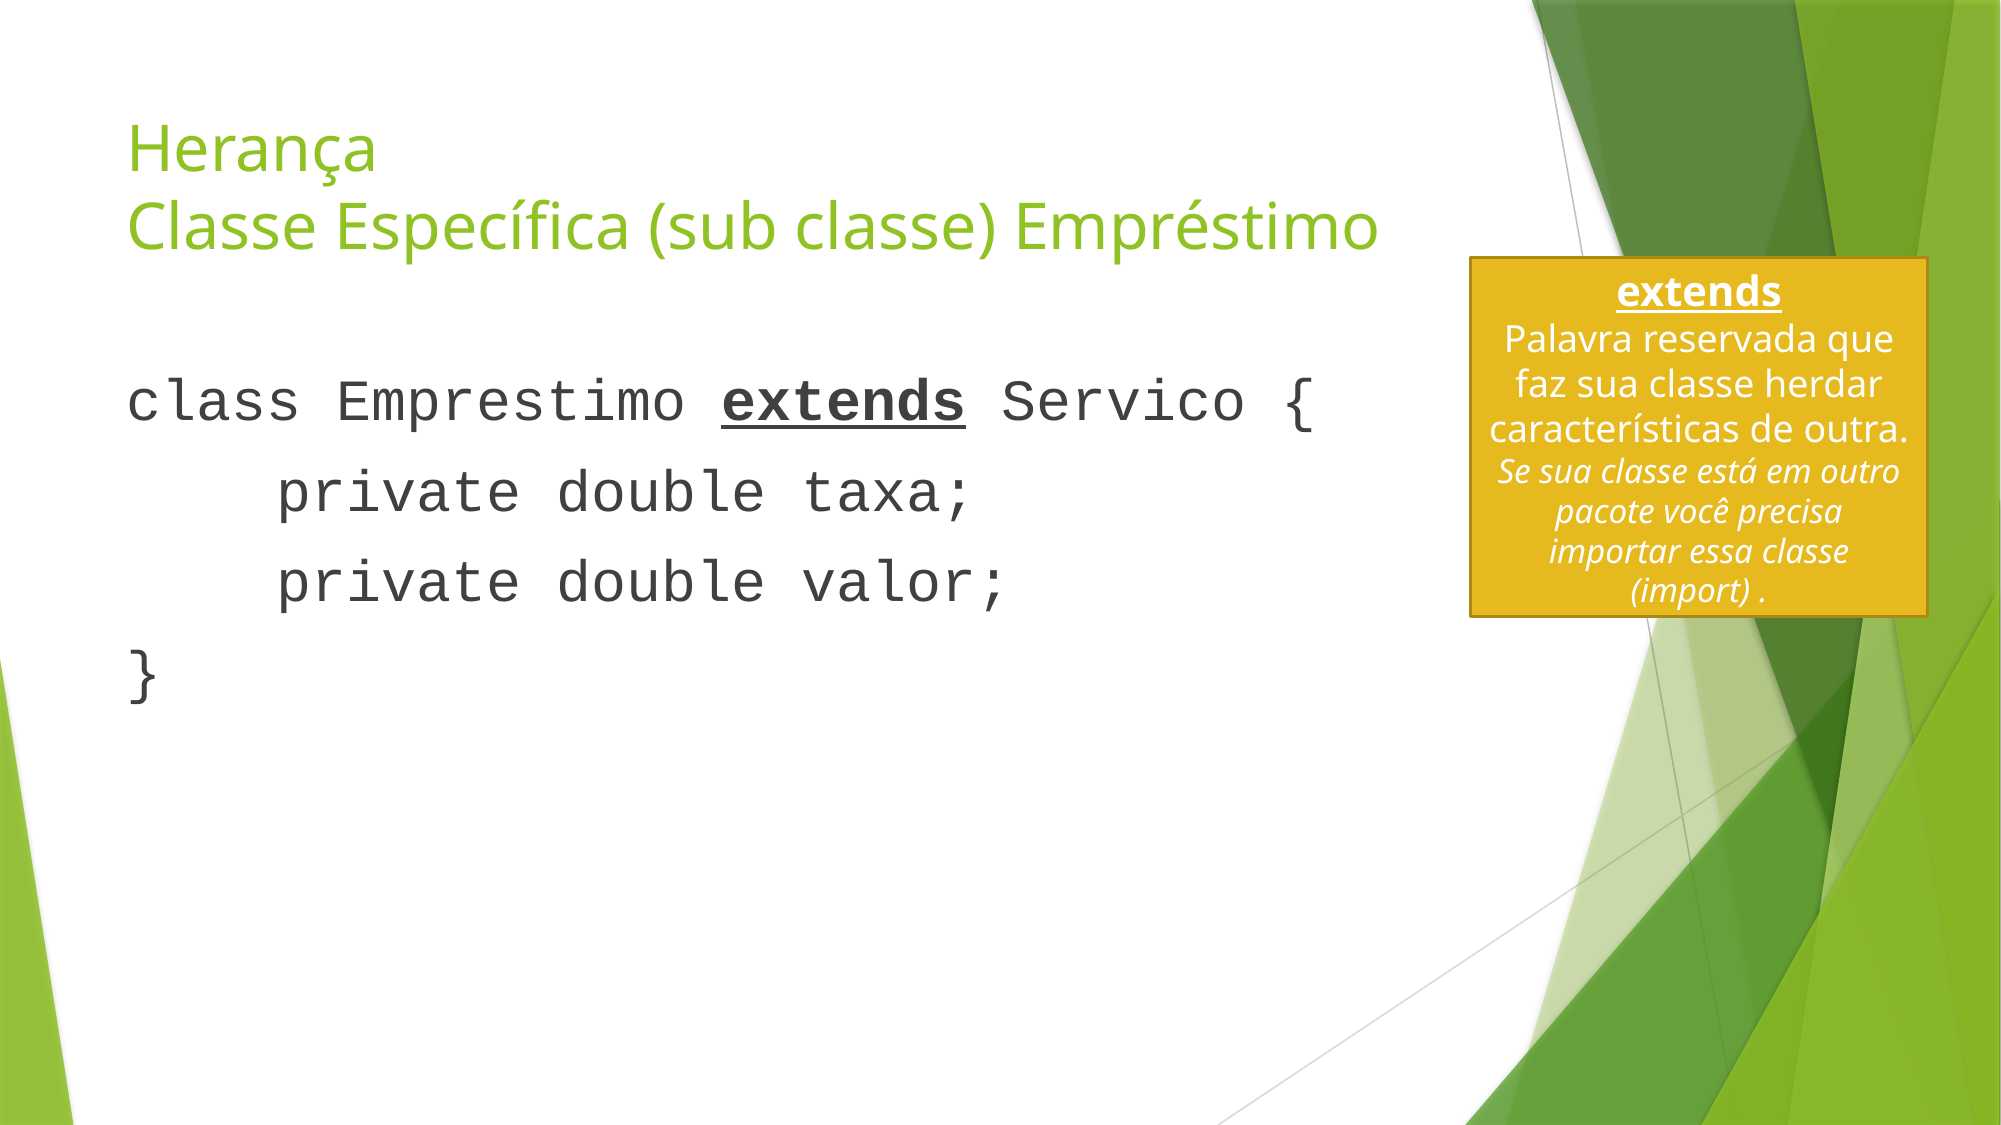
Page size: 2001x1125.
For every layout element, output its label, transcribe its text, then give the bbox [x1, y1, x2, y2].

title Herança Classe Específica (sub classe) Empréstimo [111, 99, 1522, 317]
list class Emprestimo extends Servico { private double taxa; private double valor; } [111, 354, 1522, 992]
text_box extends Palavra reservada que faz sua classe herdar características de outra. Se sua classe está em outro pacote você precisa importar essa classe (import) . [1469, 256, 1929, 618]
